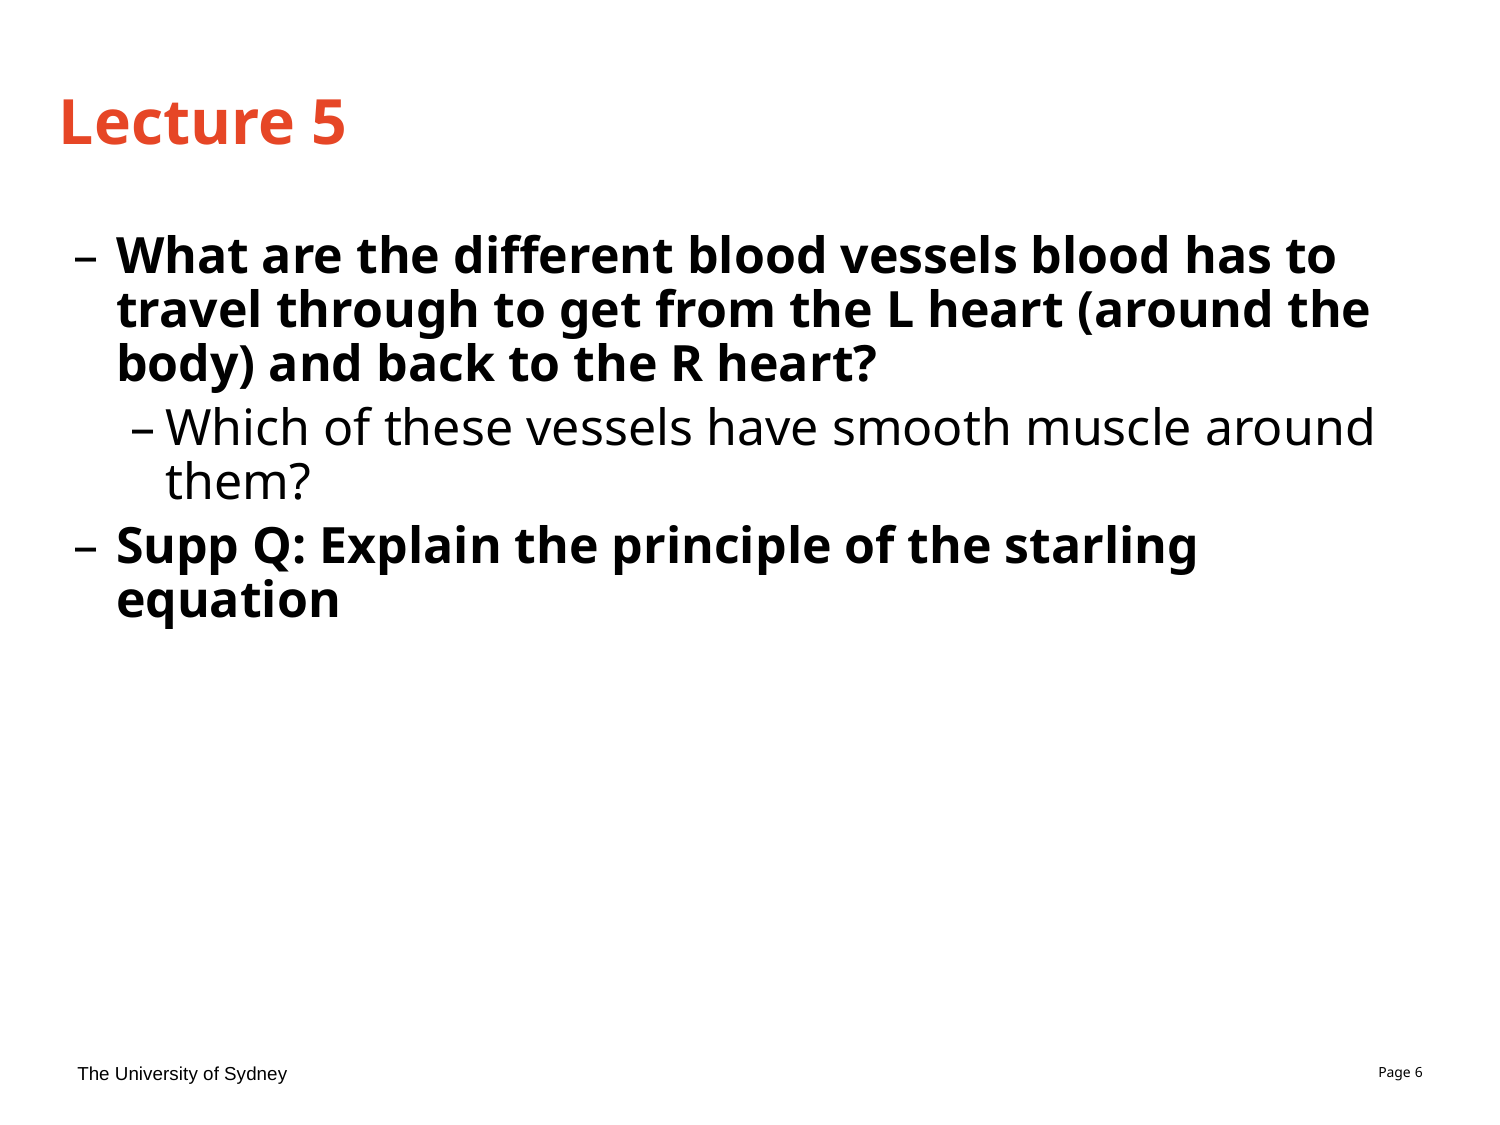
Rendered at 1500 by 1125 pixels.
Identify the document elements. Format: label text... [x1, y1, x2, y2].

title Lecture 5 [58, 82, 1442, 189]
list What are the different blood vessels blood has to travel through to get from the L heart (around the body) and back to the R heart? Which of these vessels have smooth muscle around them? Supp Q: Explain the principle of the starling equation [58, 222, 1425, 1005]
